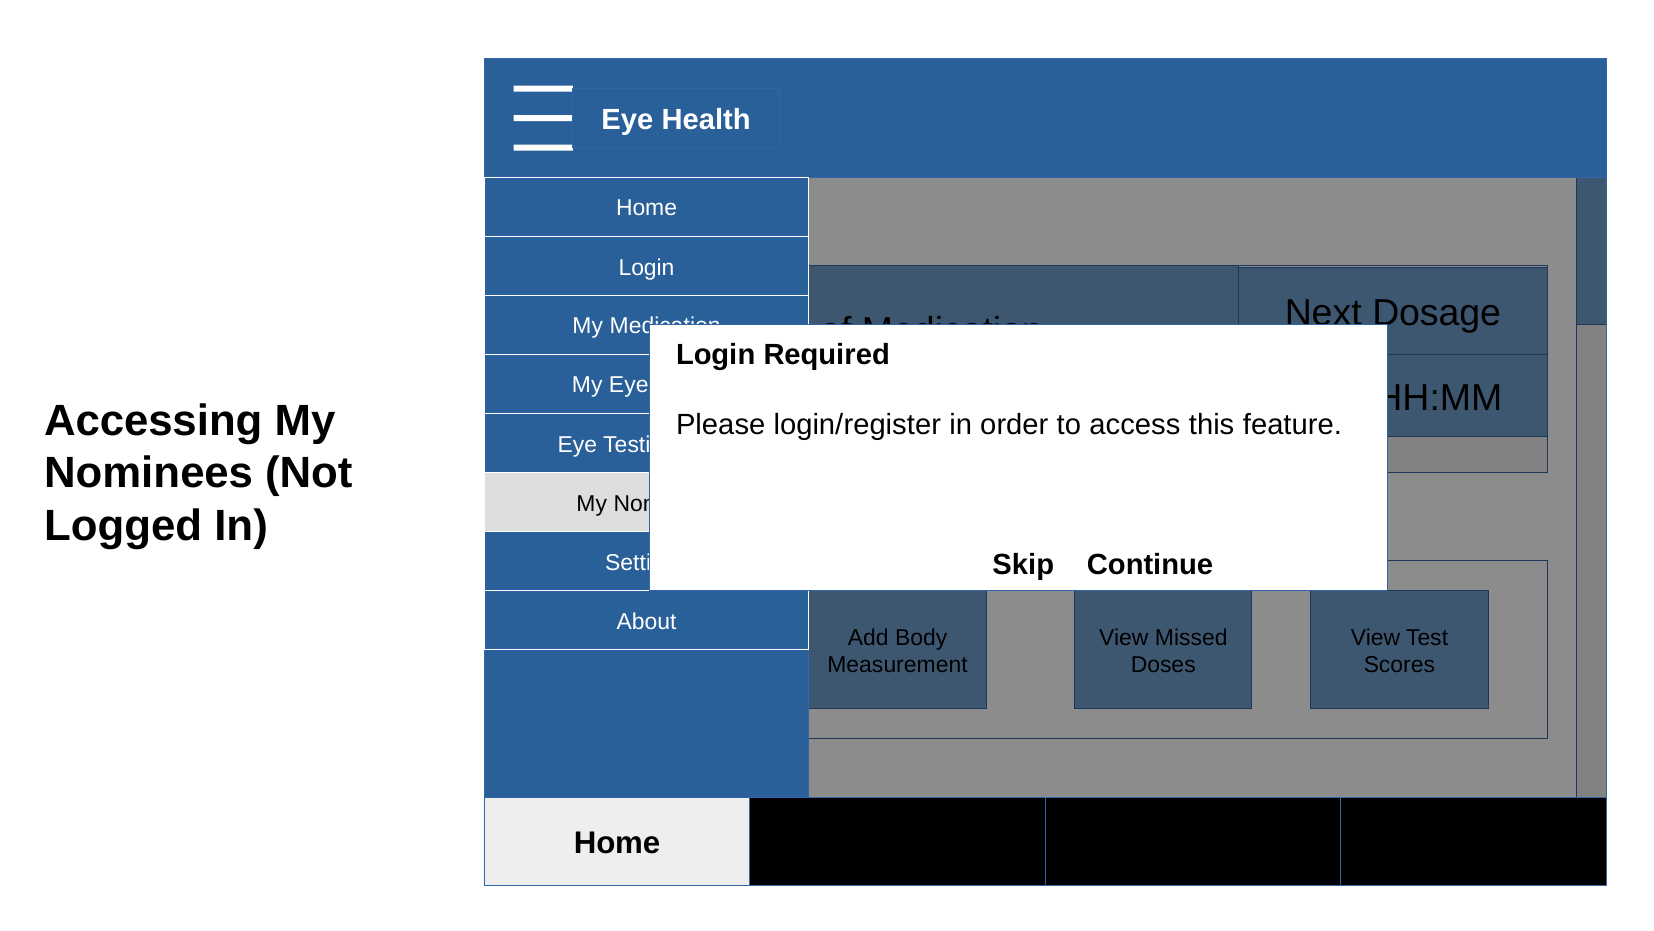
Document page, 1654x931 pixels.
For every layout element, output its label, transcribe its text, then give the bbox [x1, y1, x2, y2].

text_box [809, 177, 1607, 798]
text_box Eye Testing Tools [484, 414, 649, 472]
text_box About [484, 591, 809, 650]
text_box My Eye Health [484, 354, 649, 414]
text_box [484, 650, 809, 798]
text_box Eye Health [572, 88, 780, 148]
text_box My Nominees [484, 472, 649, 532]
text_box Login [484, 236, 809, 295]
text_box My Medication [484, 295, 809, 354]
text_box Notifications [1340, 798, 1607, 886]
text_box Reminders [1045, 798, 1340, 886]
text_box Accessing My Nominees (Not Logged In) [29, 383, 443, 557]
text_box [484, 58, 1607, 177]
text_box Home [484, 177, 809, 236]
text_box Home [484, 798, 749, 886]
text_box Settings [484, 532, 649, 591]
text_box Login Required Please login/register in order to access this feature. Skip Continue [649, 324, 1388, 591]
text_box Vision Tools [749, 798, 1045, 886]
